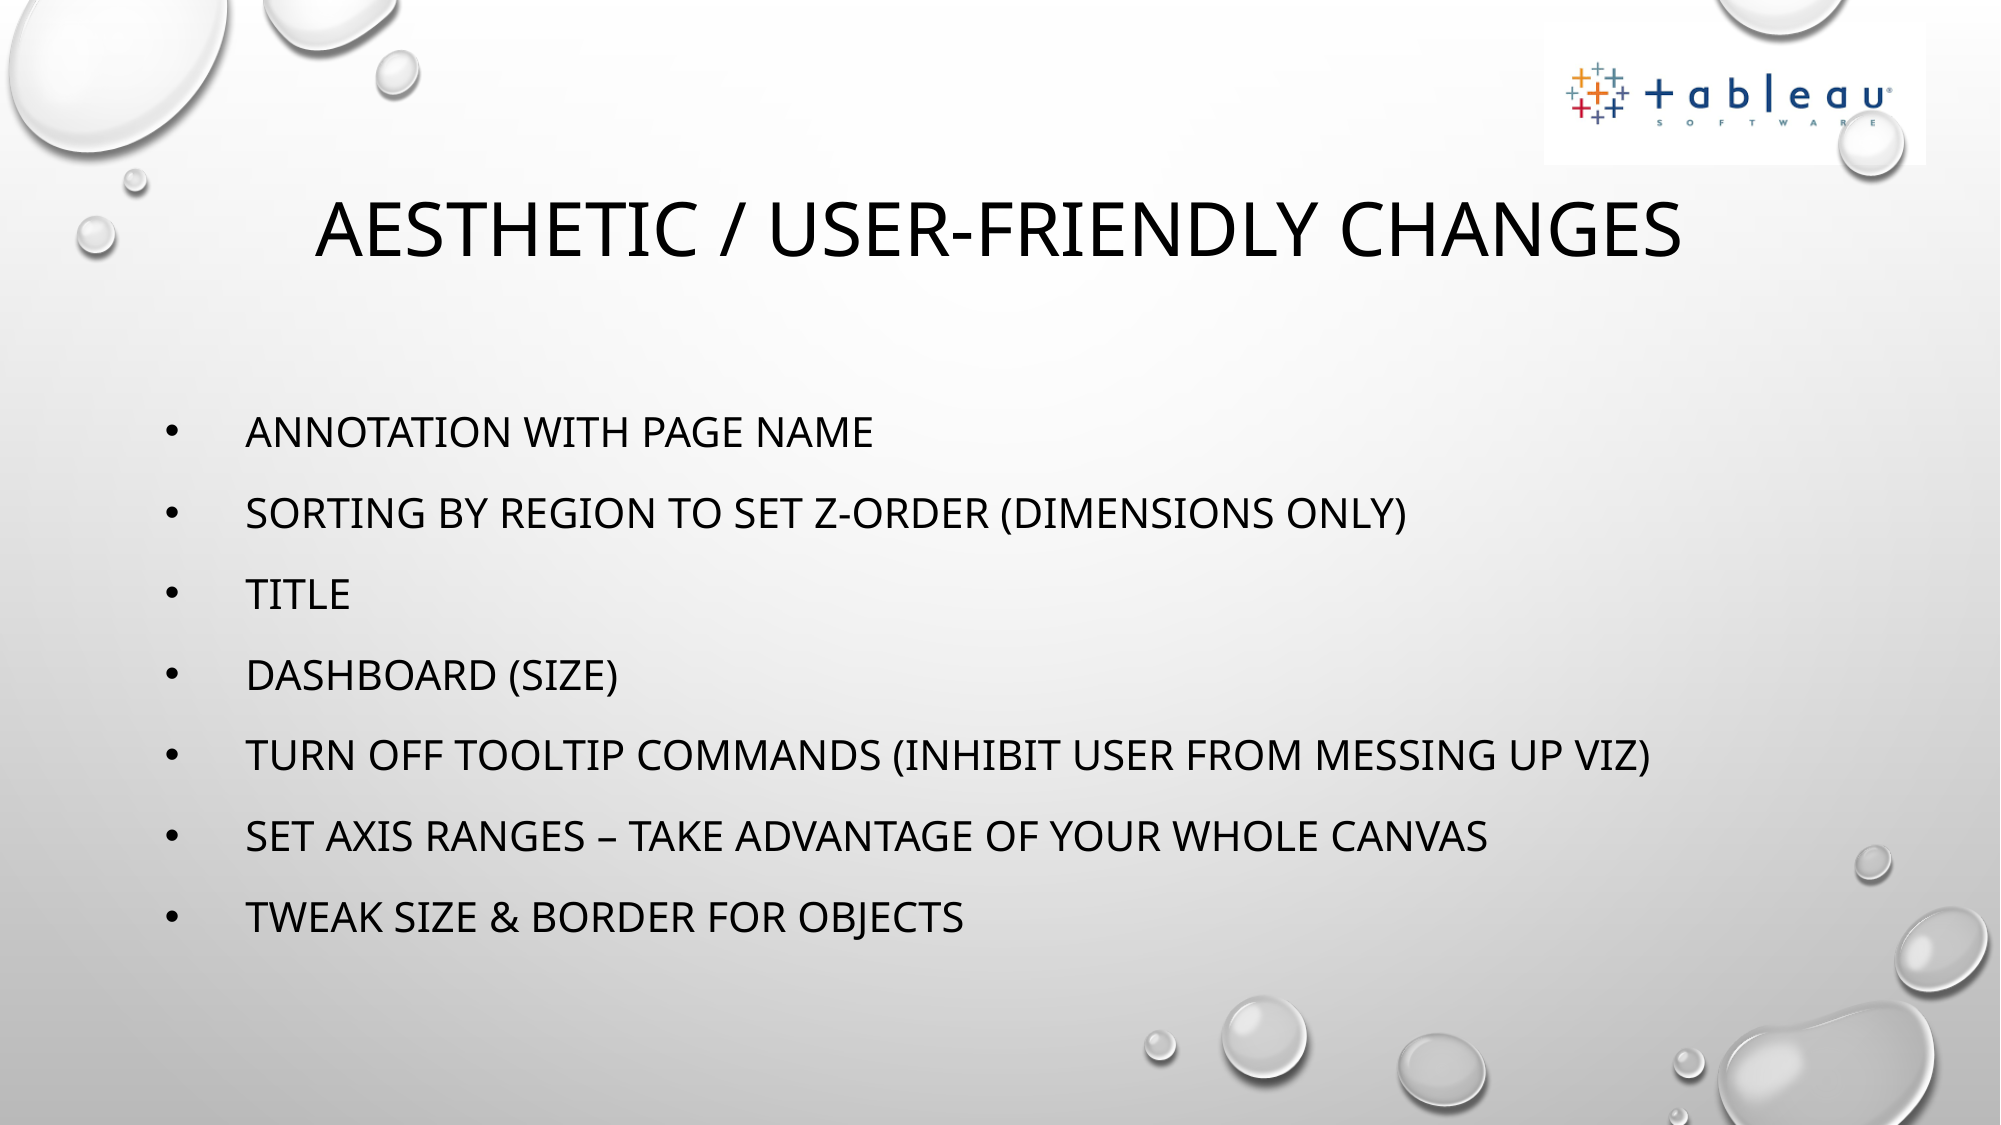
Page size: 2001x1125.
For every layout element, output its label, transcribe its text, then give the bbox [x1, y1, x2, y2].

title Aesthetic / User-friendly changes [149, 101, 1851, 364]
list Annotation with page name Sorting by Region to set z-order (Dimensions only) Title Dashboard (Size) Turn off tooltip commands (Inhibit user from messing up viz) Set axis ranges – Take advantage of your whole canvas Tweak Size & border for objects [149, 388, 1850, 950]
picture [0, 0, 2000, 1125]
